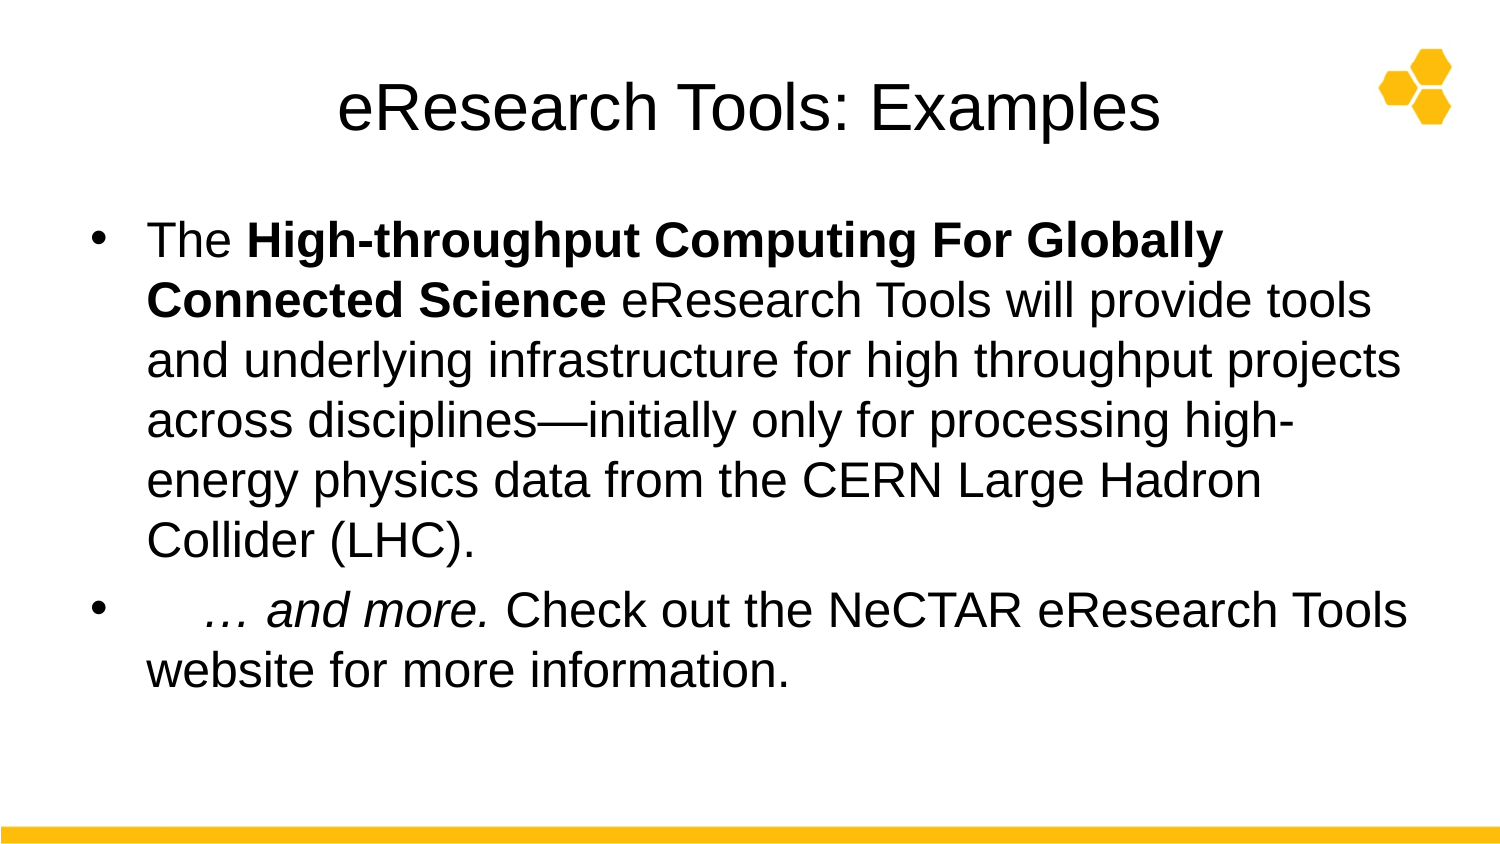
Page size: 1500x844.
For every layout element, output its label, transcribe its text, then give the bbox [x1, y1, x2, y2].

list The High-throughput Computing For Globally Connected Science eResearch Tools will provide tools and underlying infrastructure for high throughput projects across disciplines—initially only for processing high-energy physics data from the CERN Large Hadron Collider (LHC). … and more. Check out the NeCTAR eResearch Tools website for more information. [75, 199, 1425, 754]
title eResearch Tools: Examples [75, 33, 1425, 175]
picture [0, 0, 1500, 844]
